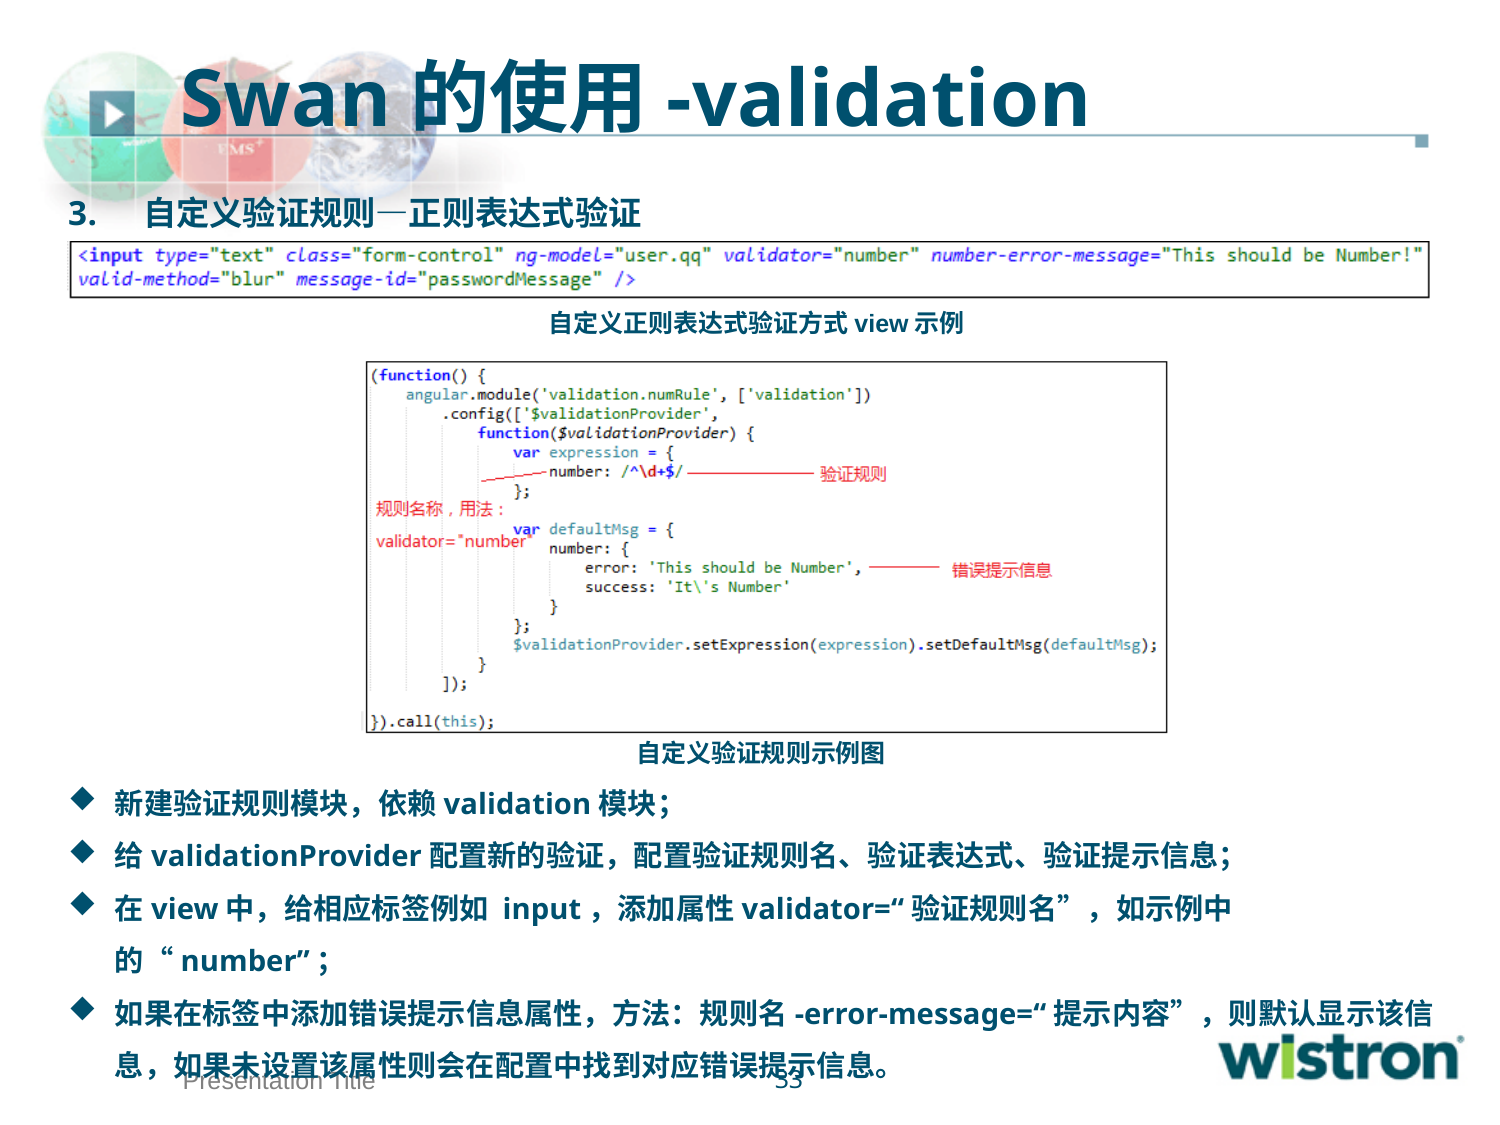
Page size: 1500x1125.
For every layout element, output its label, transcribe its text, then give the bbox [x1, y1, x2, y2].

text_box 自定义正则表达式验证方式view示例 [533, 309, 1014, 345]
picture [1205, 998, 1471, 1125]
text_box 自定义验证规则—正则表达式验证 自定义验证规则示例图 新建验证规则模块，依赖validation模块； 给validationProvider配置新的验证，配置验证规则名、验证表达式、验证提示信息； 在view中，给相应标签例如 input，添加属性validator=“验证规则名”，如示例中的“number”； 如果在标签中添加错误提示信息属性，方法：规则名-error-message=“提示内容”，则默认显示该信息，如果未设置该属性则会在配置中找到对应错误提示信息。 [53, 184, 1469, 976]
text_box Swan的使用-validation [165, 34, 1498, 155]
picture [66, 241, 1434, 300]
picture [0, 0, 1500, 246]
picture [361, 360, 1170, 737]
